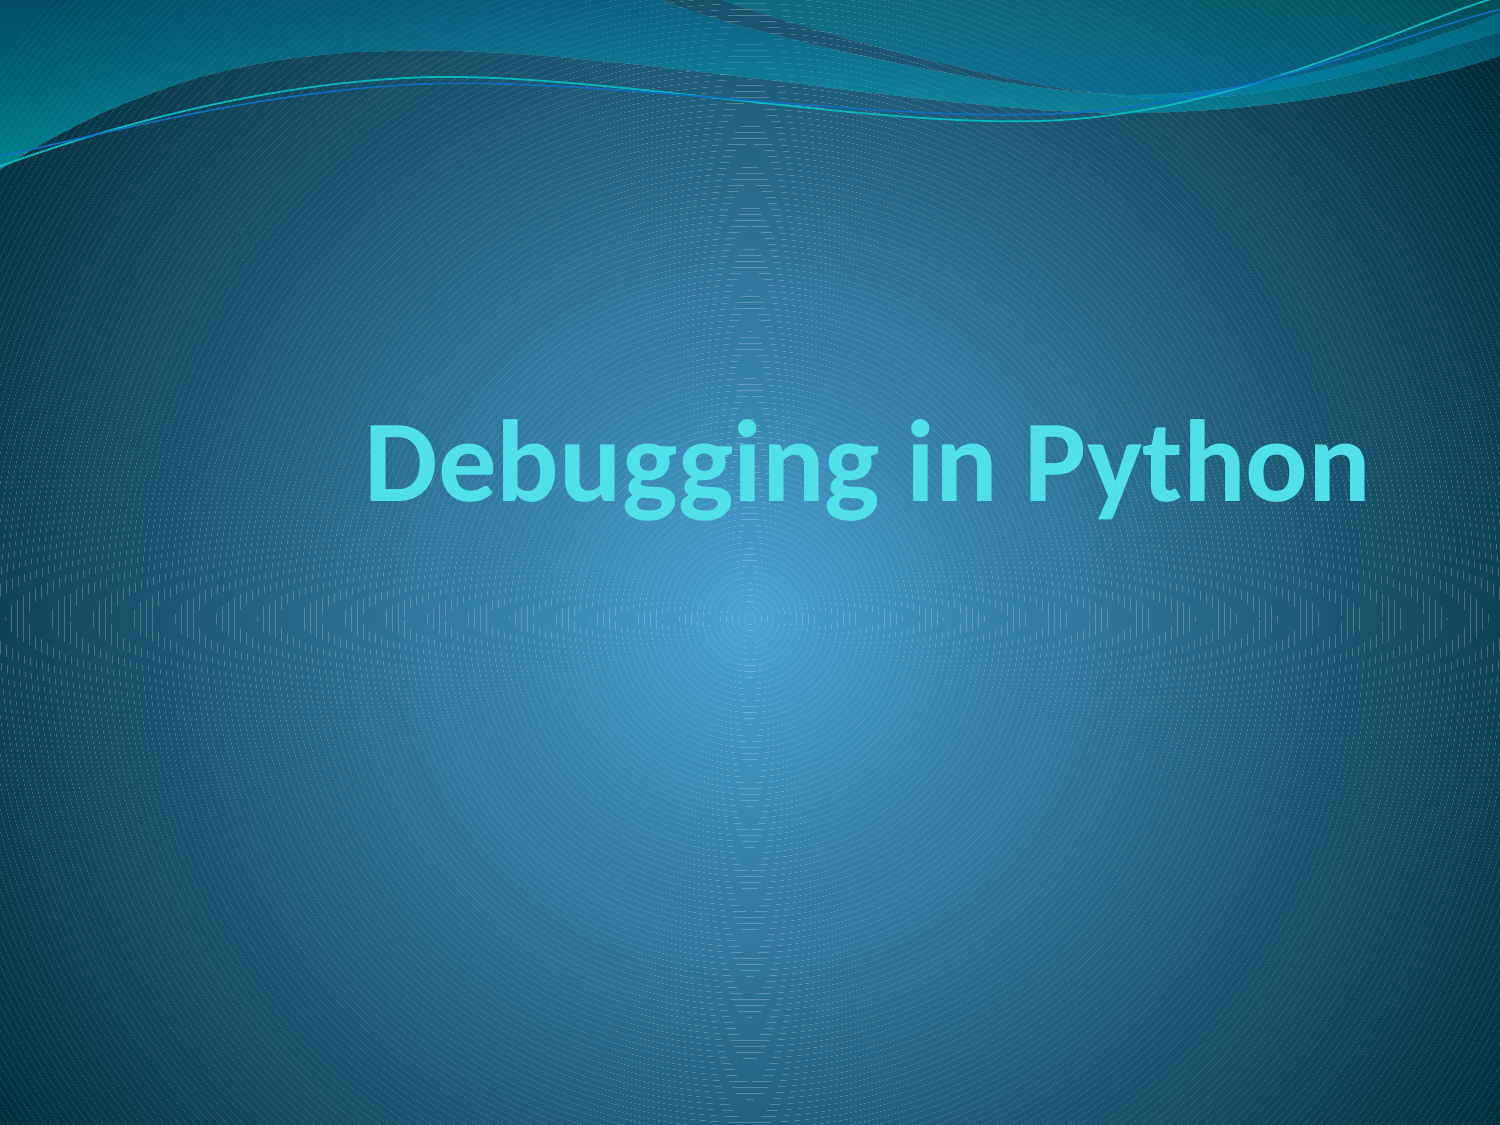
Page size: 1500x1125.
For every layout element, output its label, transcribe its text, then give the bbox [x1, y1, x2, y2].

title Debugging in Python [87, 224, 1376, 525]
